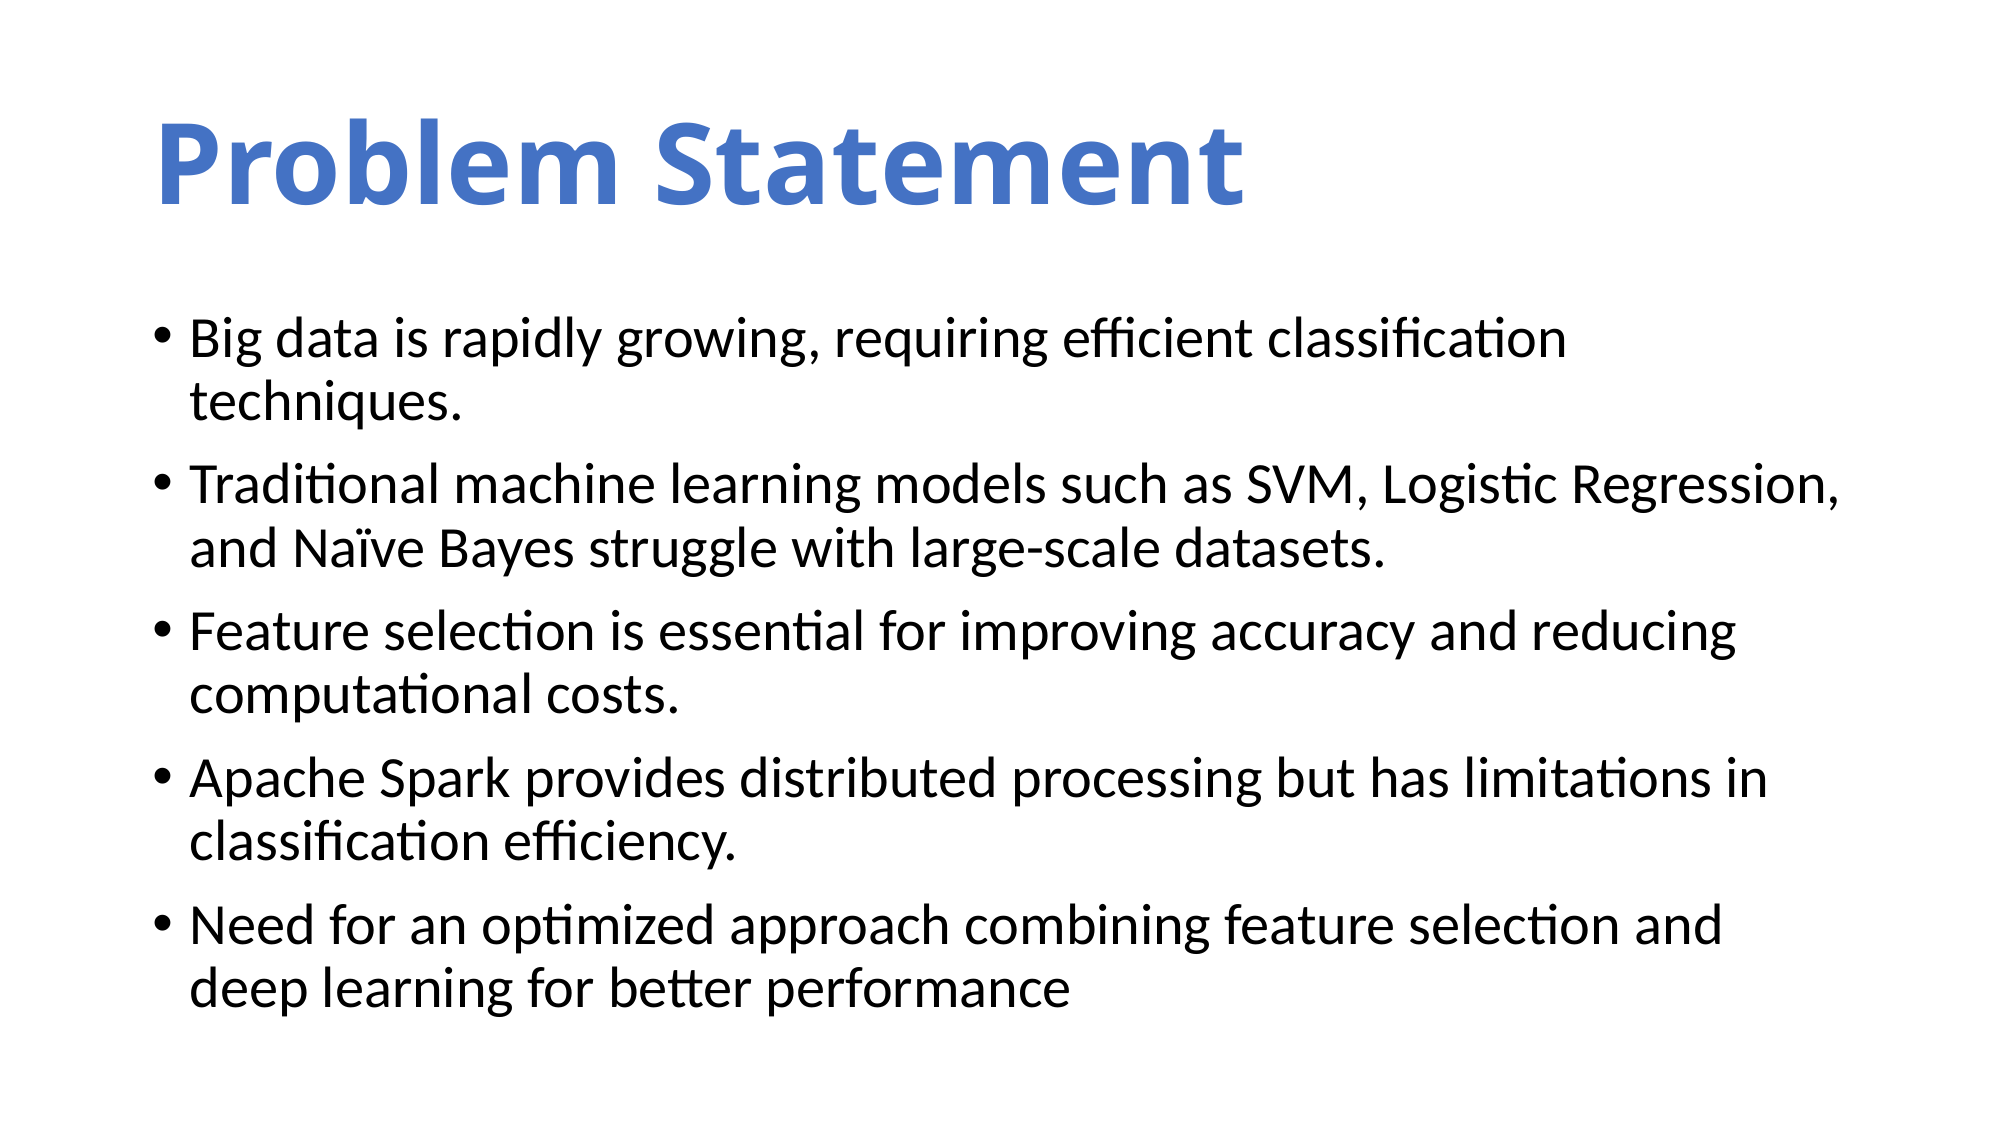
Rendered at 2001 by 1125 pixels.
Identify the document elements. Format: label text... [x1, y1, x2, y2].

title Problem Statement [137, 59, 1863, 278]
list Big data is rapidly growing, requiring efficient classification techniques. Traditional machine learning models such as SVM, Logistic Regression, and Naïve Bayes struggle with large-scale datasets. Feature selection is essential for improving accuracy and reducing computational costs. Apache Spark provides distributed processing but has limitations in classification efficiency. Need for an optimized approach combining feature selection and deep learning for better performance [137, 299, 1863, 1066]
